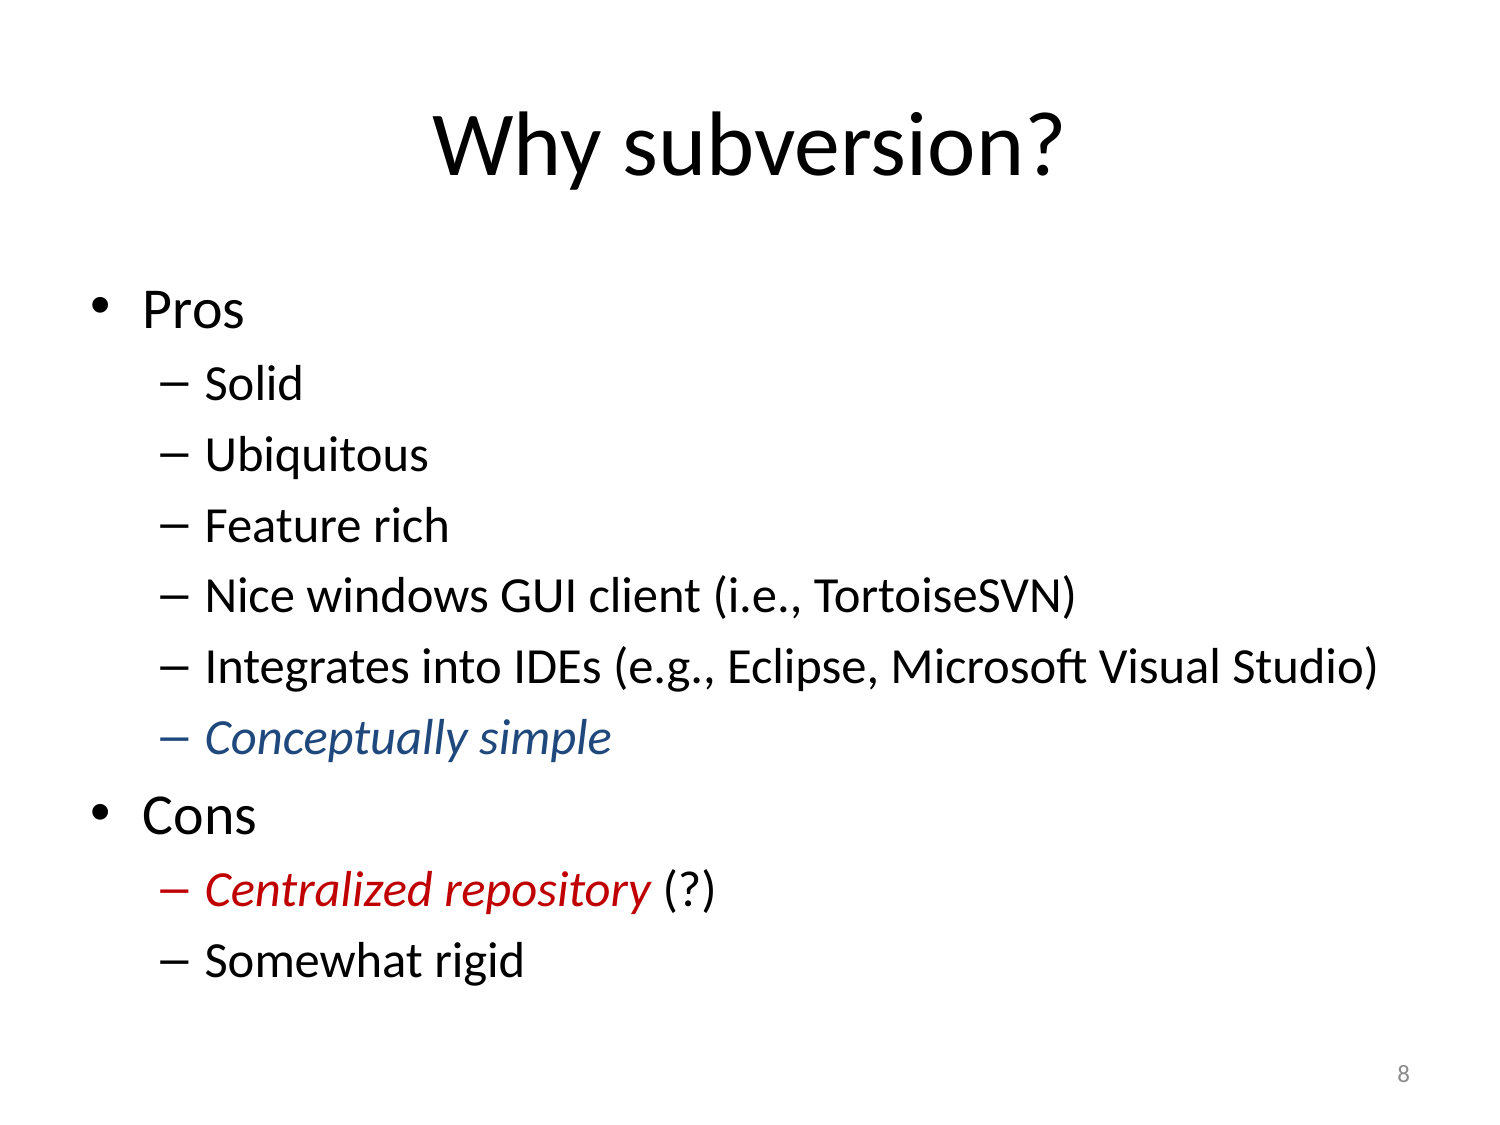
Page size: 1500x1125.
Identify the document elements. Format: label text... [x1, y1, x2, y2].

title Why subversion? [75, 45, 1425, 233]
list Pros Solid Ubiquitous Feature rich Nice windows GUI client (i.e., TortoiseSVN) Integrates into IDEs (e.g., Eclipse, Microsoft Visual Studio) Conceptually simple Cons Centralized repository (?) Somewhat rigid [75, 262, 1425, 1005]
slide_number 8 [1074, 1042, 1425, 1103]
